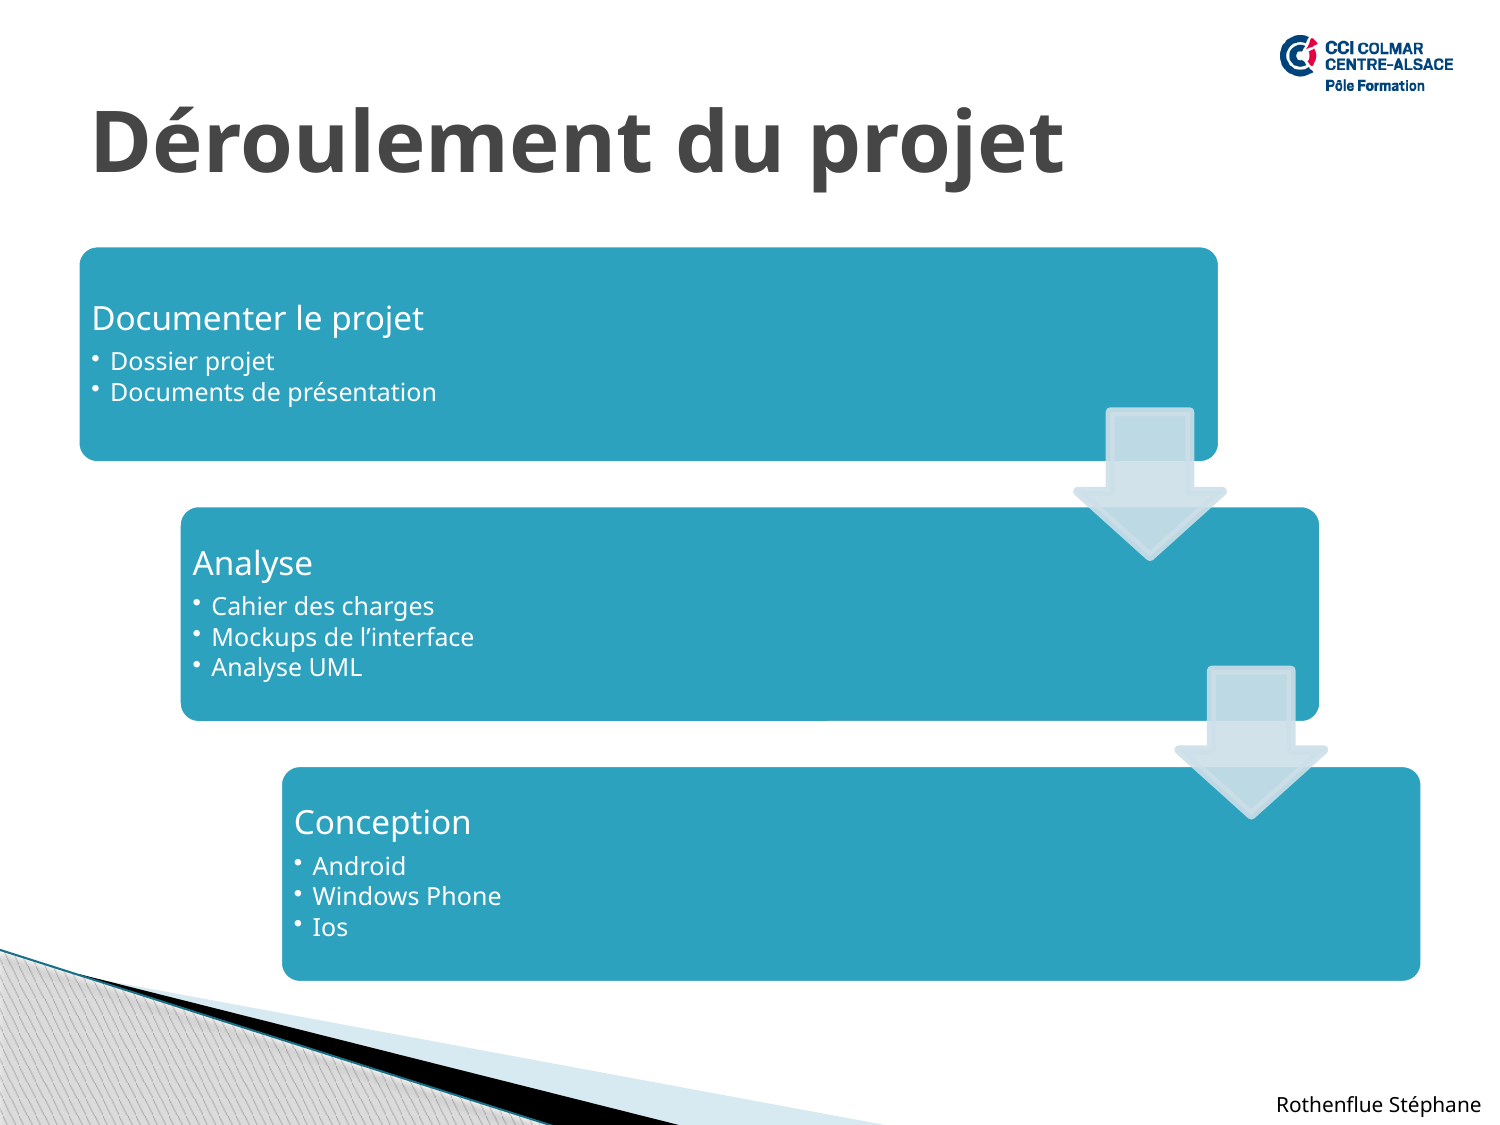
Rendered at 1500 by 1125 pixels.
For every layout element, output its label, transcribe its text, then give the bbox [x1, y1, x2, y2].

title Déroulement du projet [75, 45, 1425, 233]
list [74, 242, 1426, 986]
picture [1269, 30, 1463, 96]
text_box Rothenflue Stéphane [1261, 1084, 1497, 1125]
